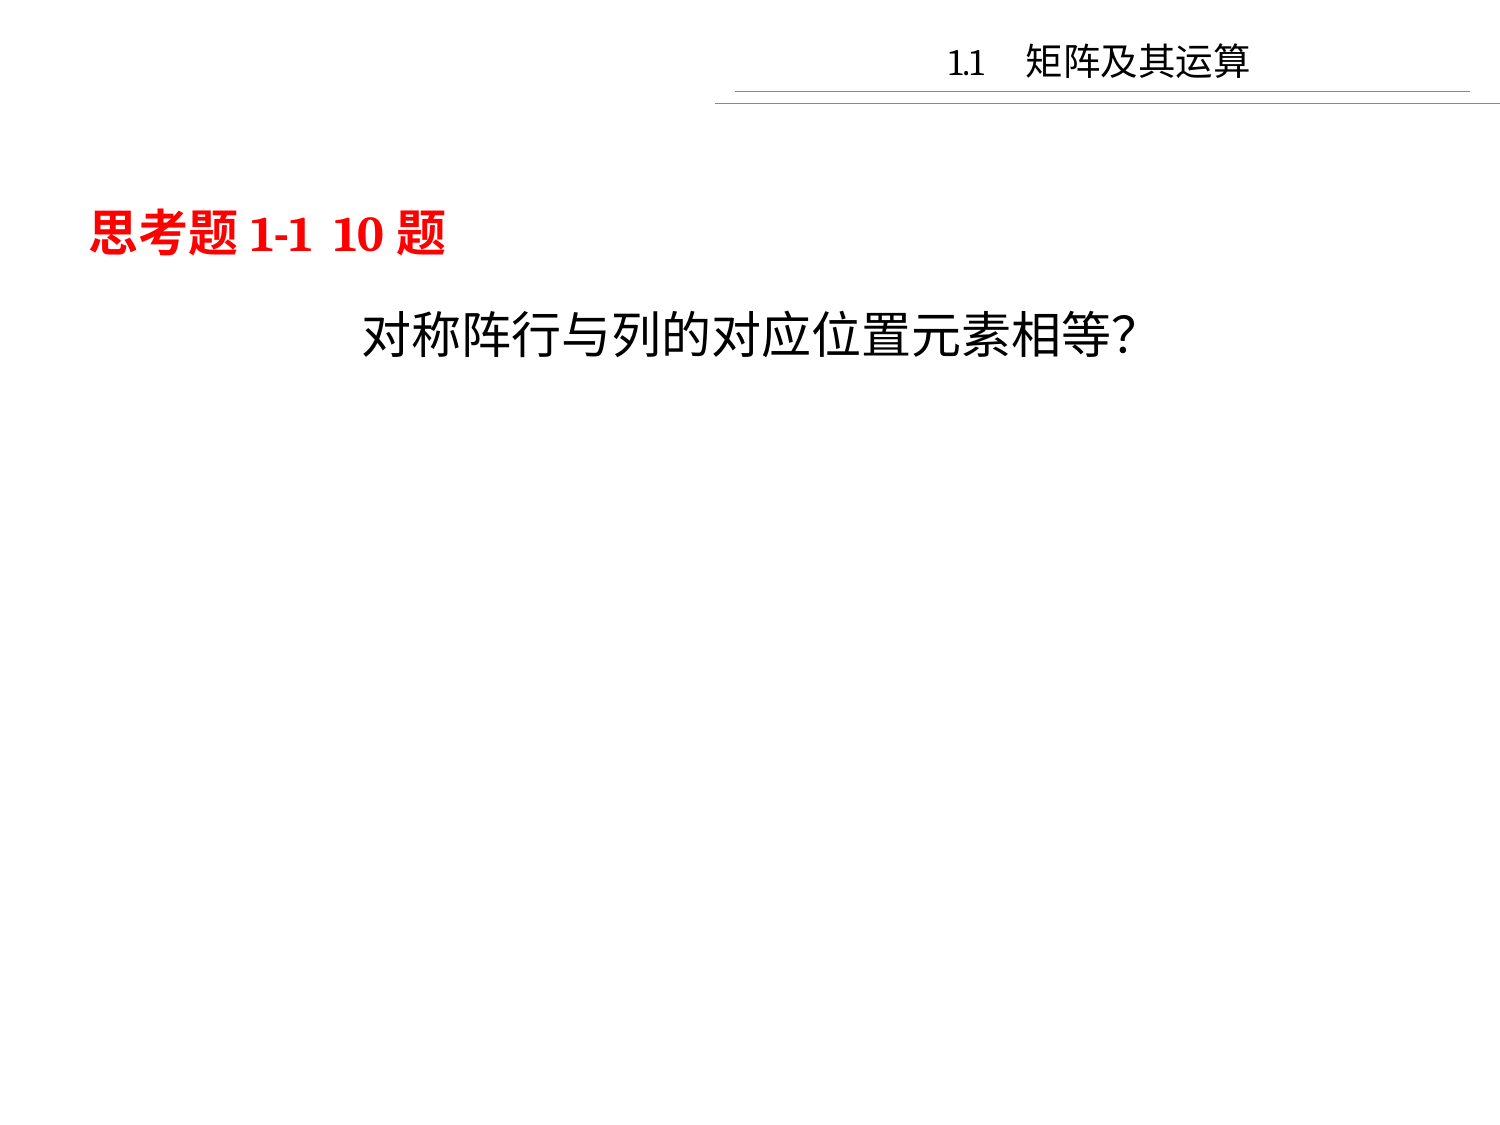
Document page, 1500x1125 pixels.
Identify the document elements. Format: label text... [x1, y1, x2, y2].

text_box 思考题1-1 10题 [74, 194, 540, 269]
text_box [714, 30, 1500, 104]
